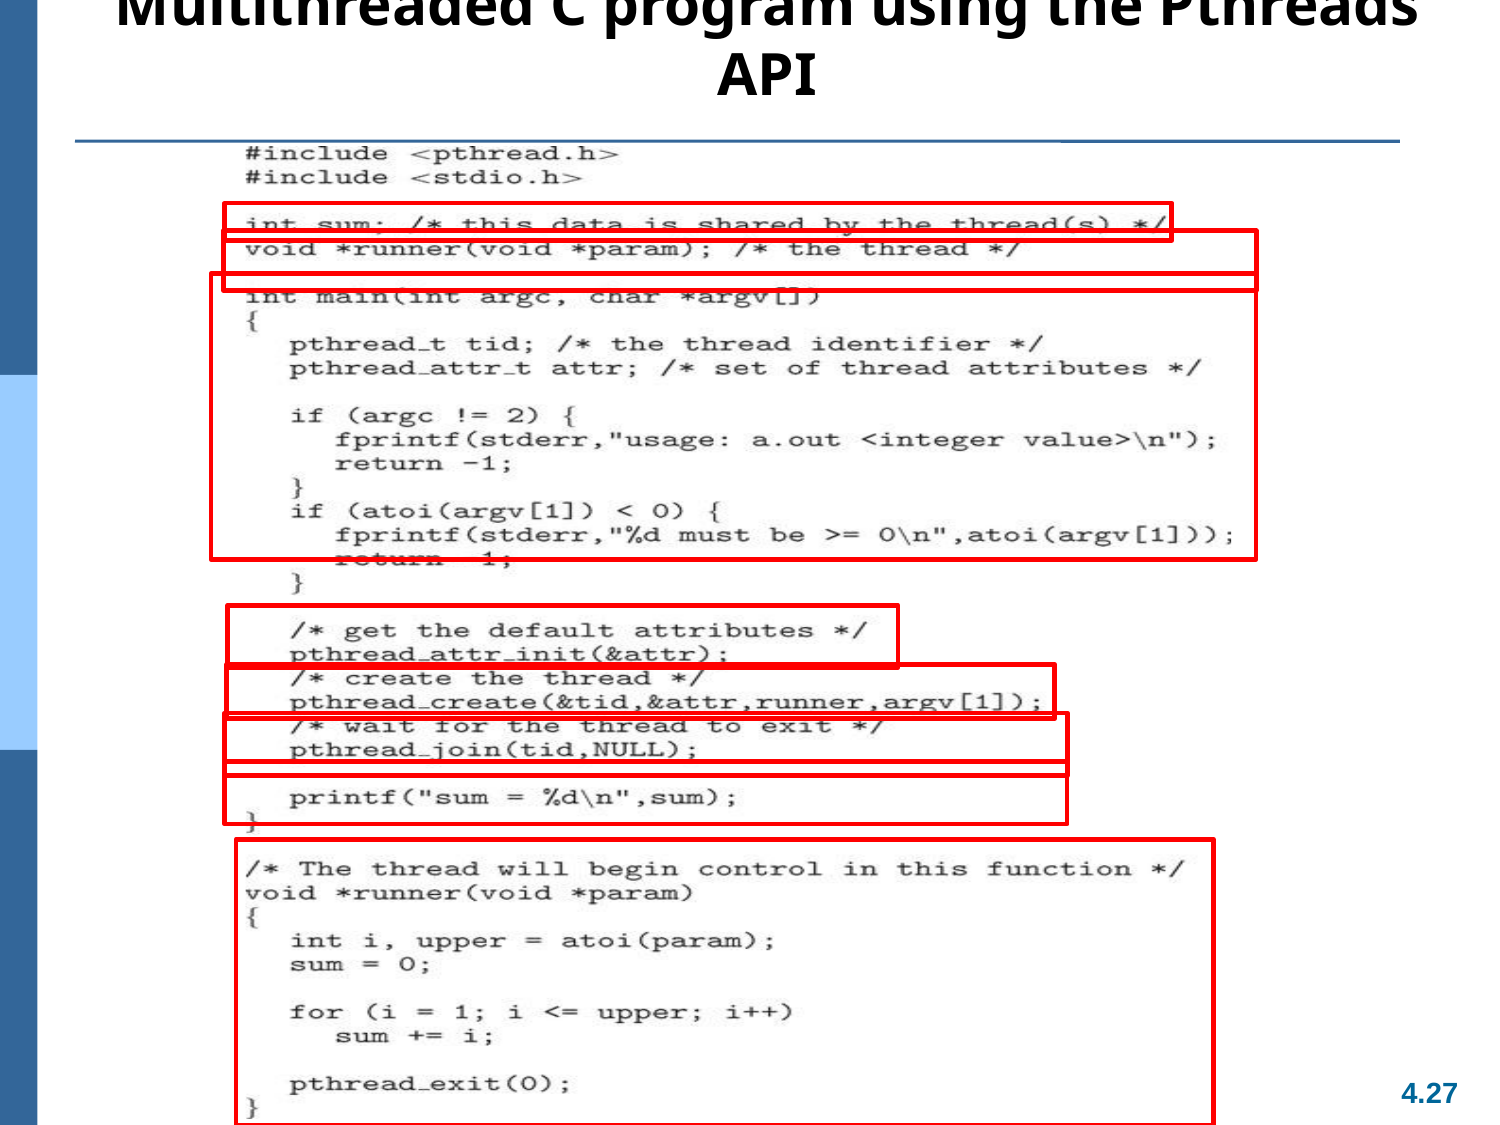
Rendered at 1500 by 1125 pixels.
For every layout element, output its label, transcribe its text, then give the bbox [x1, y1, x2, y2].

text_box [211, 273, 1257, 560]
text_box [224, 203, 1172, 230]
text_box [236, 839, 1214, 1125]
text_box [223, 230, 1257, 291]
text_box [224, 712, 1068, 761]
title Multithreaded C program using the Pthreads API [92, 20, 1443, 116]
text_box [245, 560, 1232, 1119]
text_box [227, 605, 898, 664]
text_box [245, 146, 1232, 230]
text_box [224, 761, 1068, 825]
text_box [226, 664, 1055, 712]
